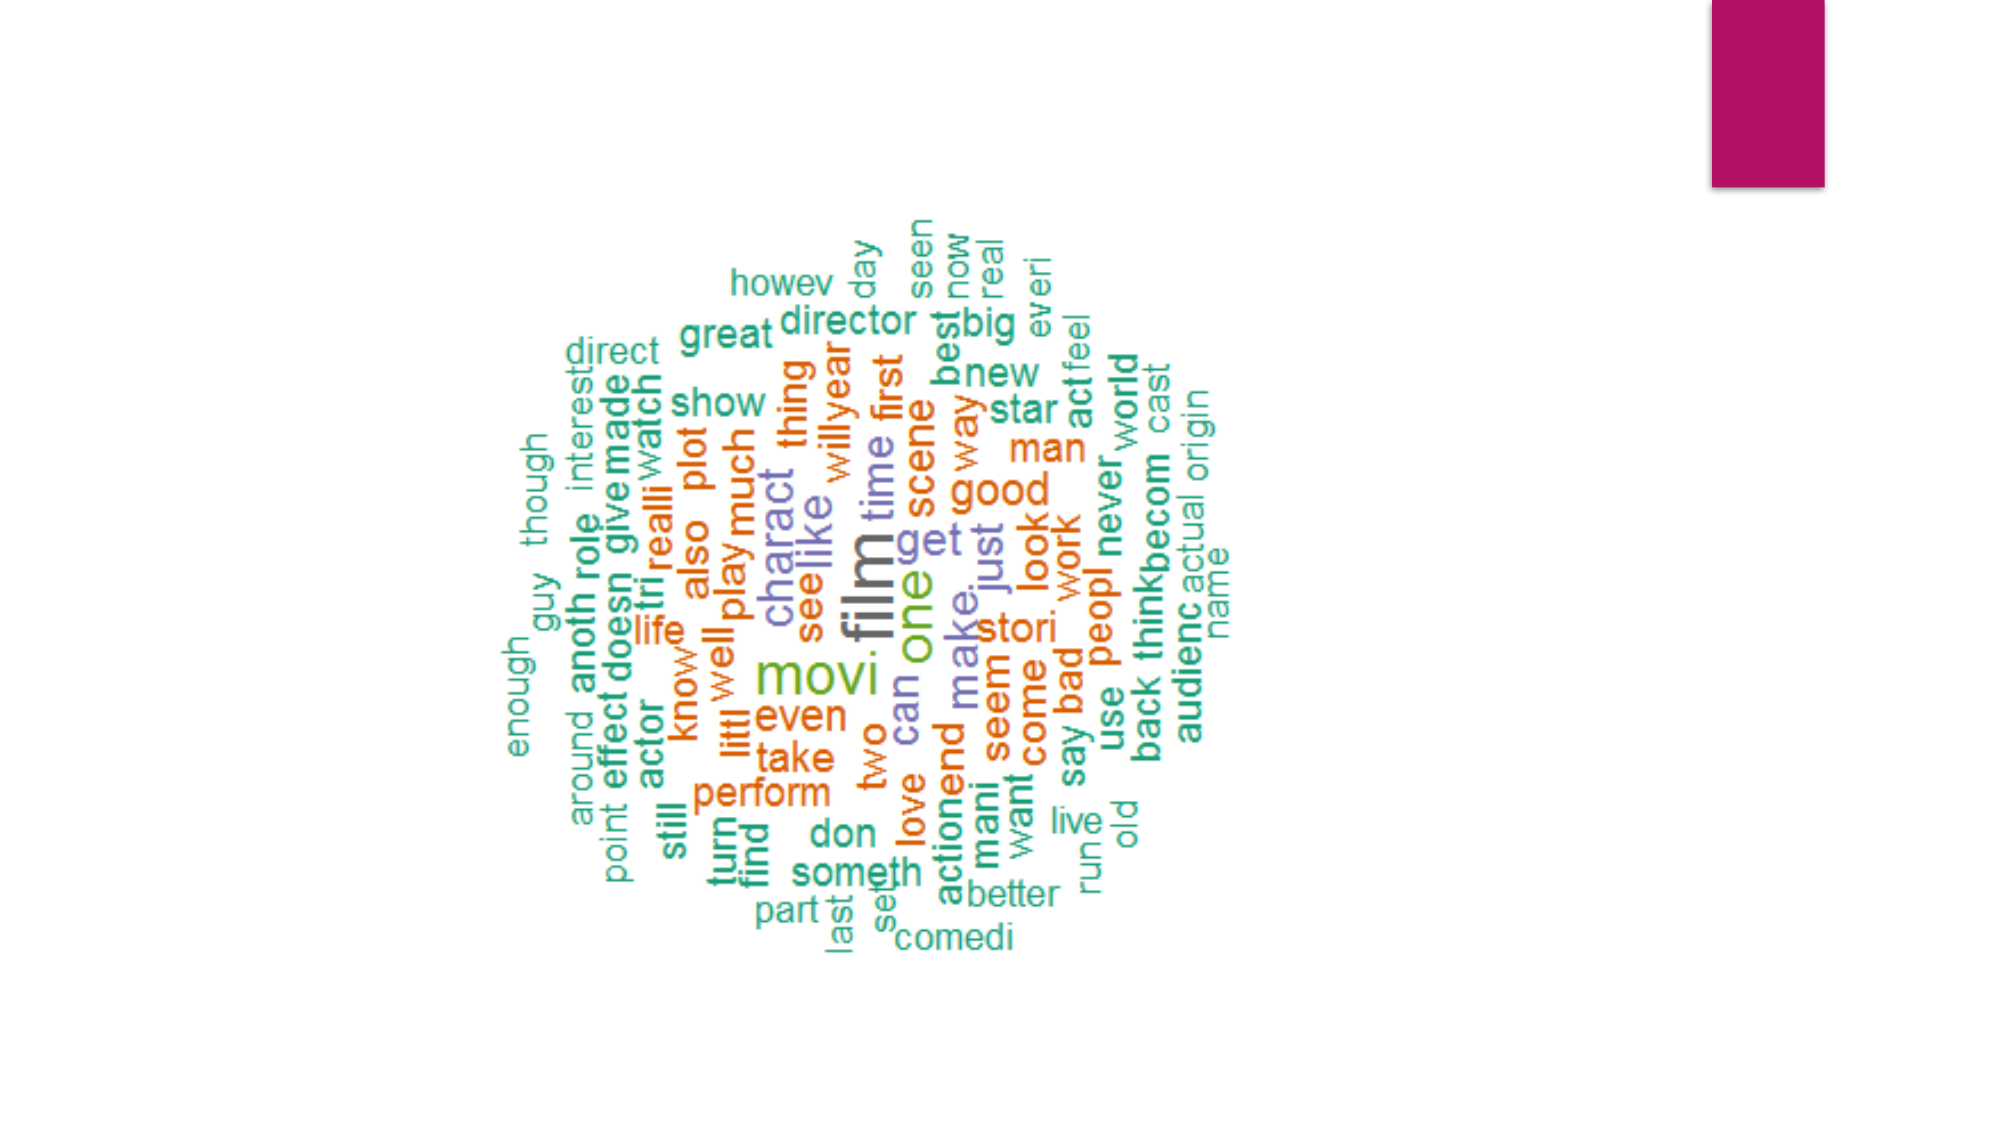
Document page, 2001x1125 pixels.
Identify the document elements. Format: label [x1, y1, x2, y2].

picture [397, 198, 1375, 987]
